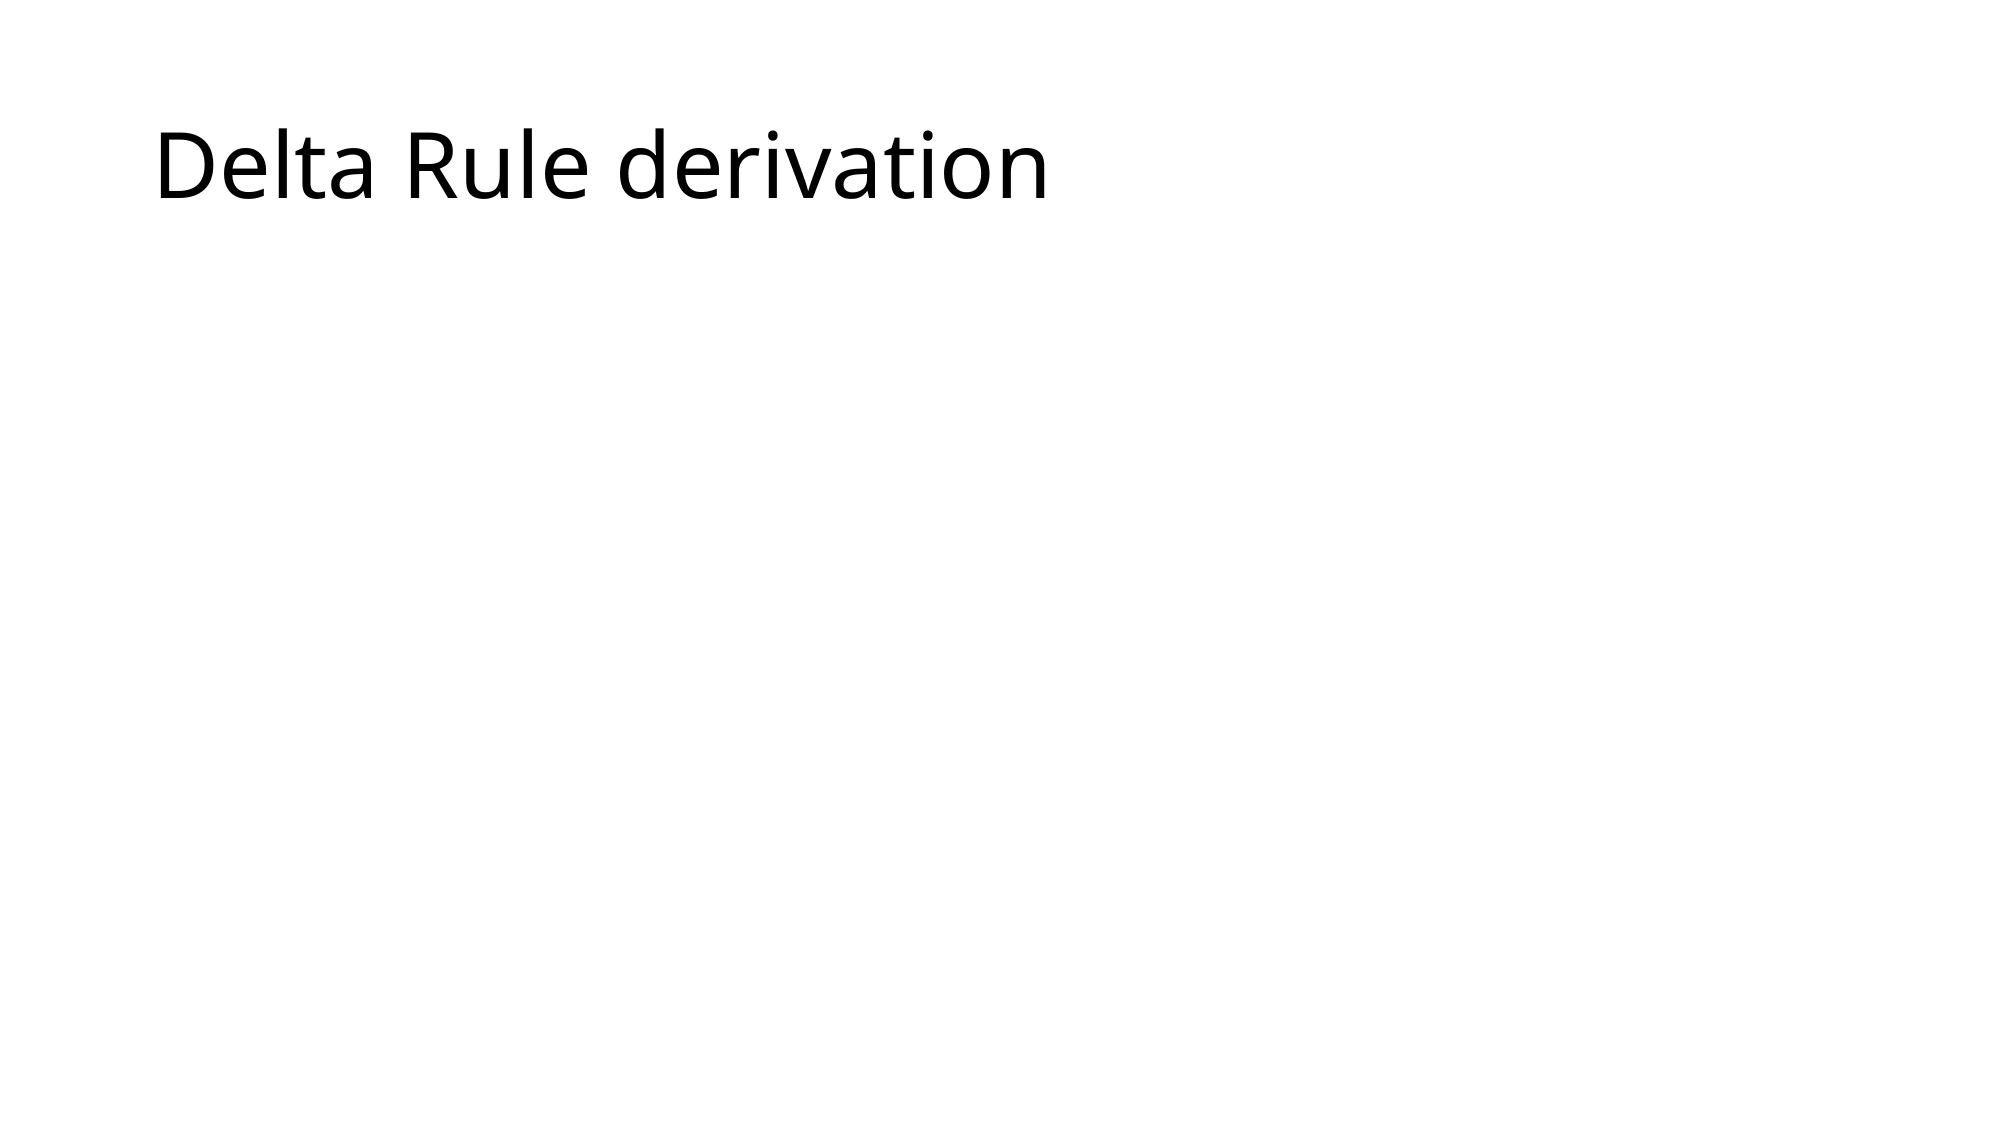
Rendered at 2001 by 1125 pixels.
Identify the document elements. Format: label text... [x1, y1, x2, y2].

title Delta Rule derivation [137, 59, 1863, 278]
